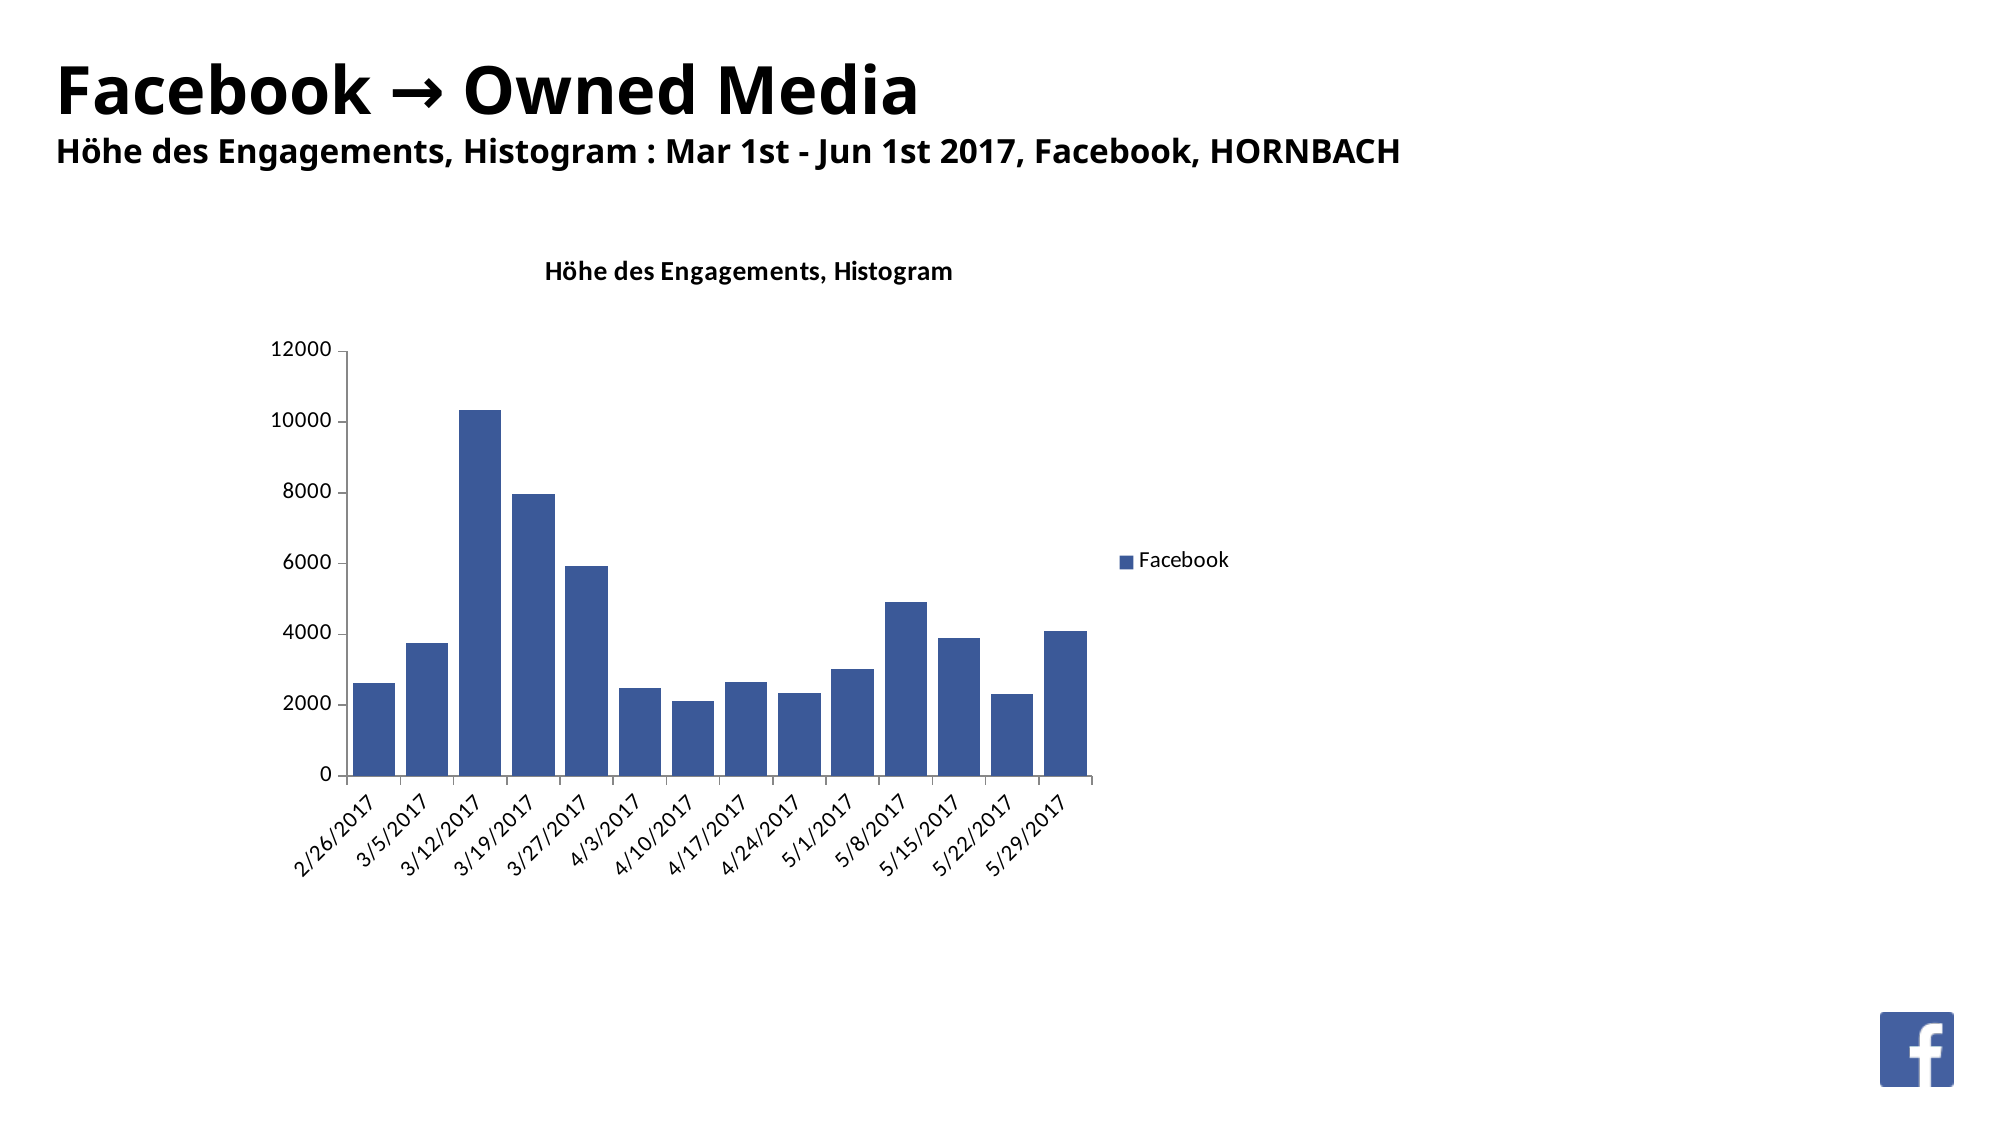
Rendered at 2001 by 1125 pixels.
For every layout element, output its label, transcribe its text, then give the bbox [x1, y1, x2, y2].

text_box Höhe des Engagements, Histogram : Mar 1st - Jun 1st 2017, Facebook, HORNBACH [40, 123, 1841, 248]
chart [249, 228, 1251, 897]
text_box Facebook → Owned Media [40, 40, 1841, 78]
picture [1879, 1012, 1954, 1087]
